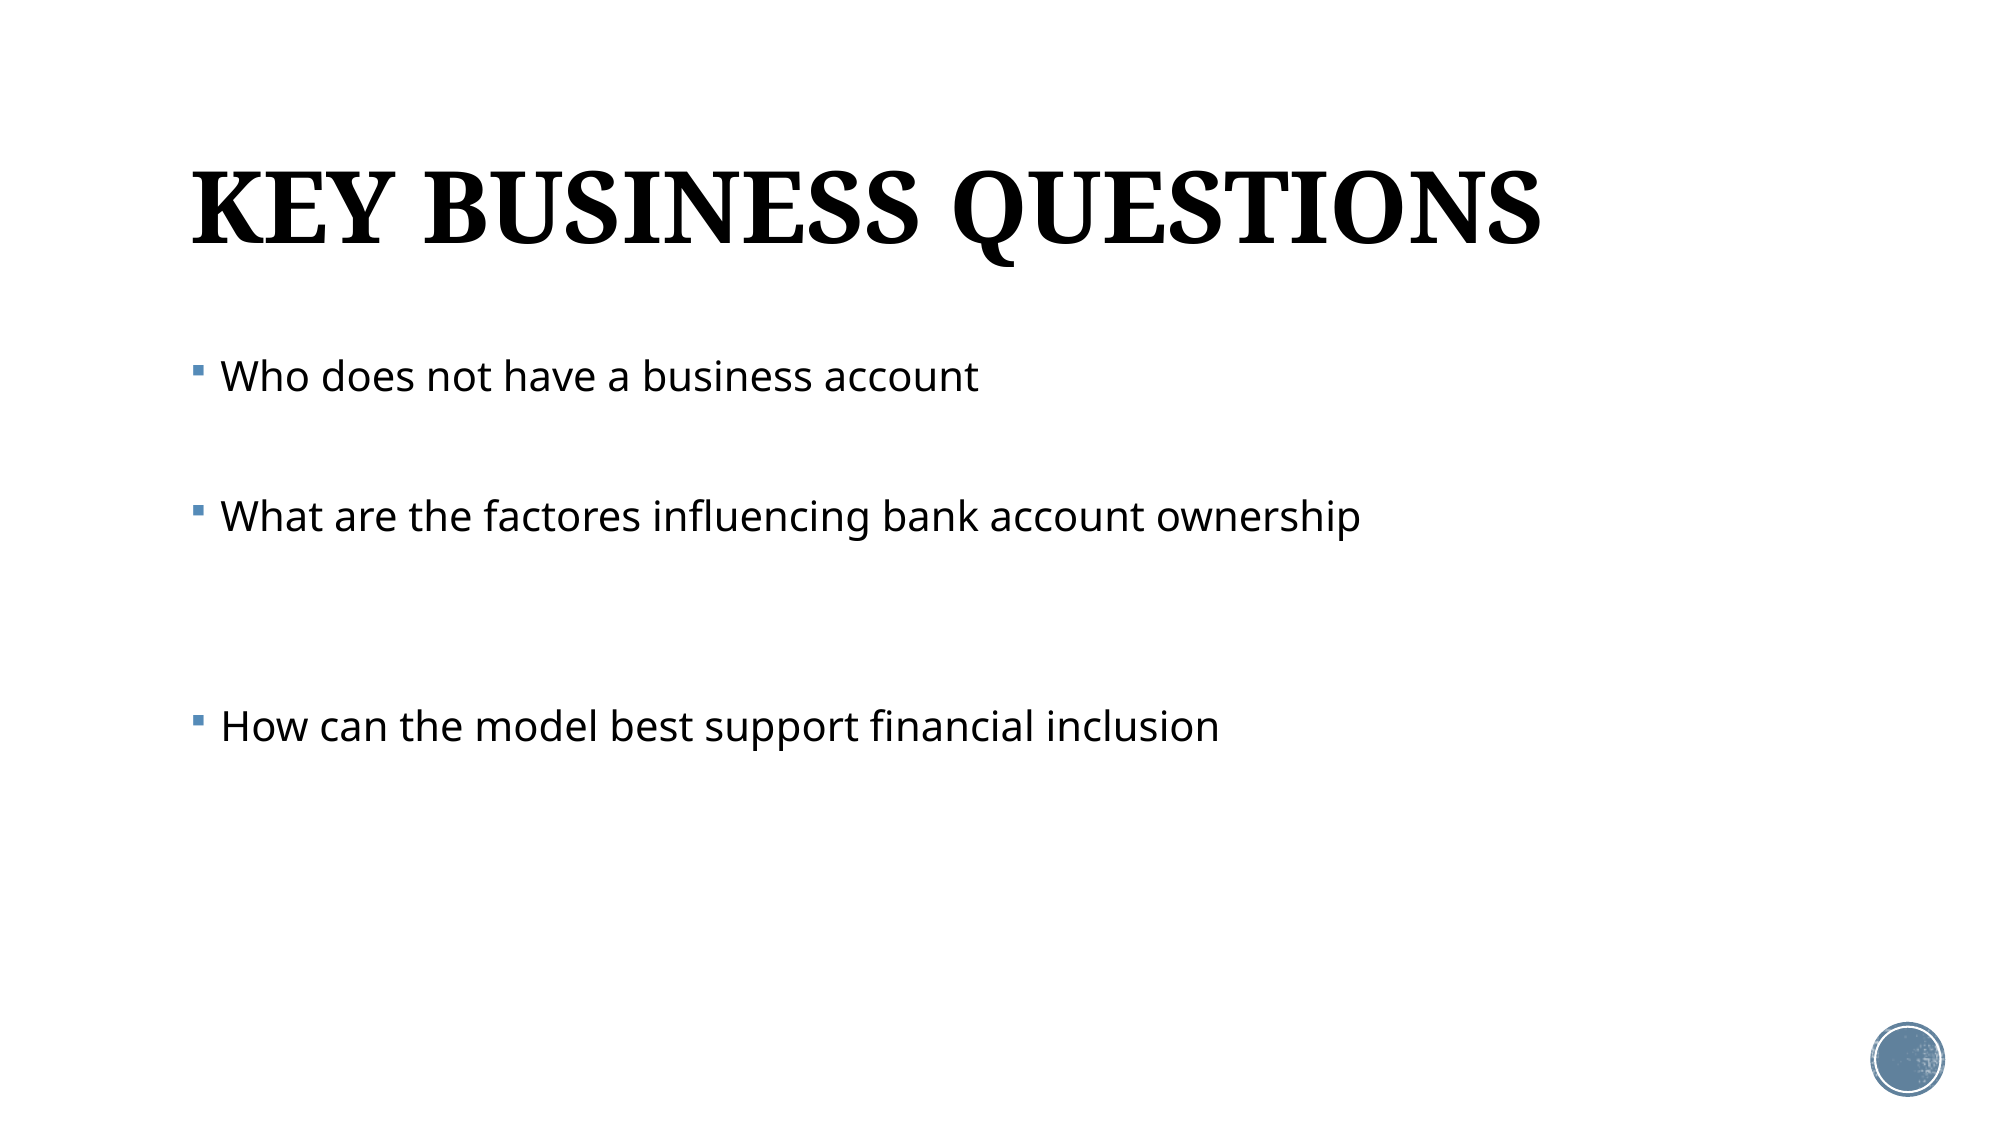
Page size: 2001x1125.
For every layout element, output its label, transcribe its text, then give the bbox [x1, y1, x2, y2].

list Who does not have a business account What are the factores influencing bank account ownership How can the model best support financial inclusion [175, 348, 1826, 1013]
title KEY BUSINESS QUESTIONS [175, 79, 1826, 344]
